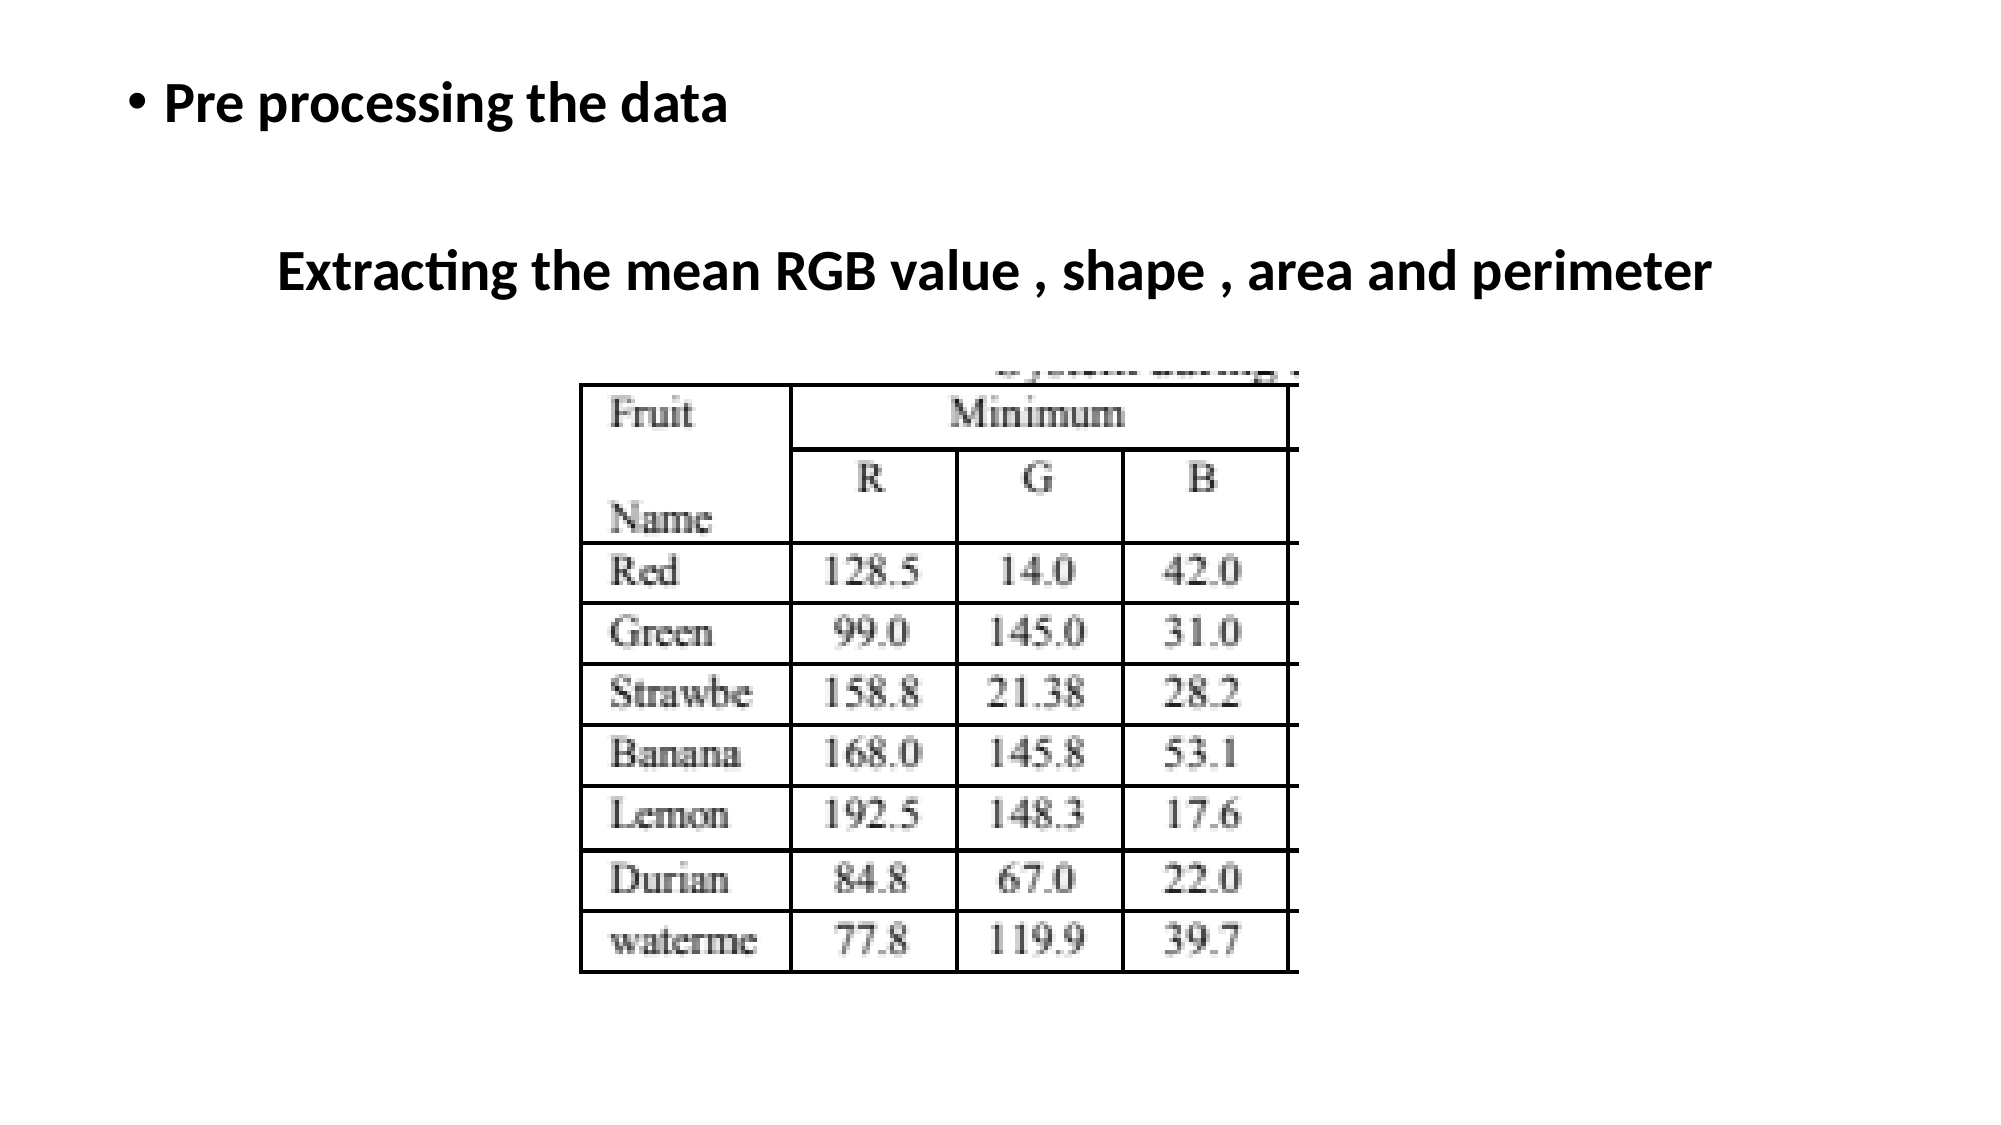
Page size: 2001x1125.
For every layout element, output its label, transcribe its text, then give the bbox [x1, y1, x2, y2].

picture [546, 371, 1299, 1011]
list Pre processing the data Extracting the mean RGB value , shape , area and perimeter [112, 64, 1838, 1061]
